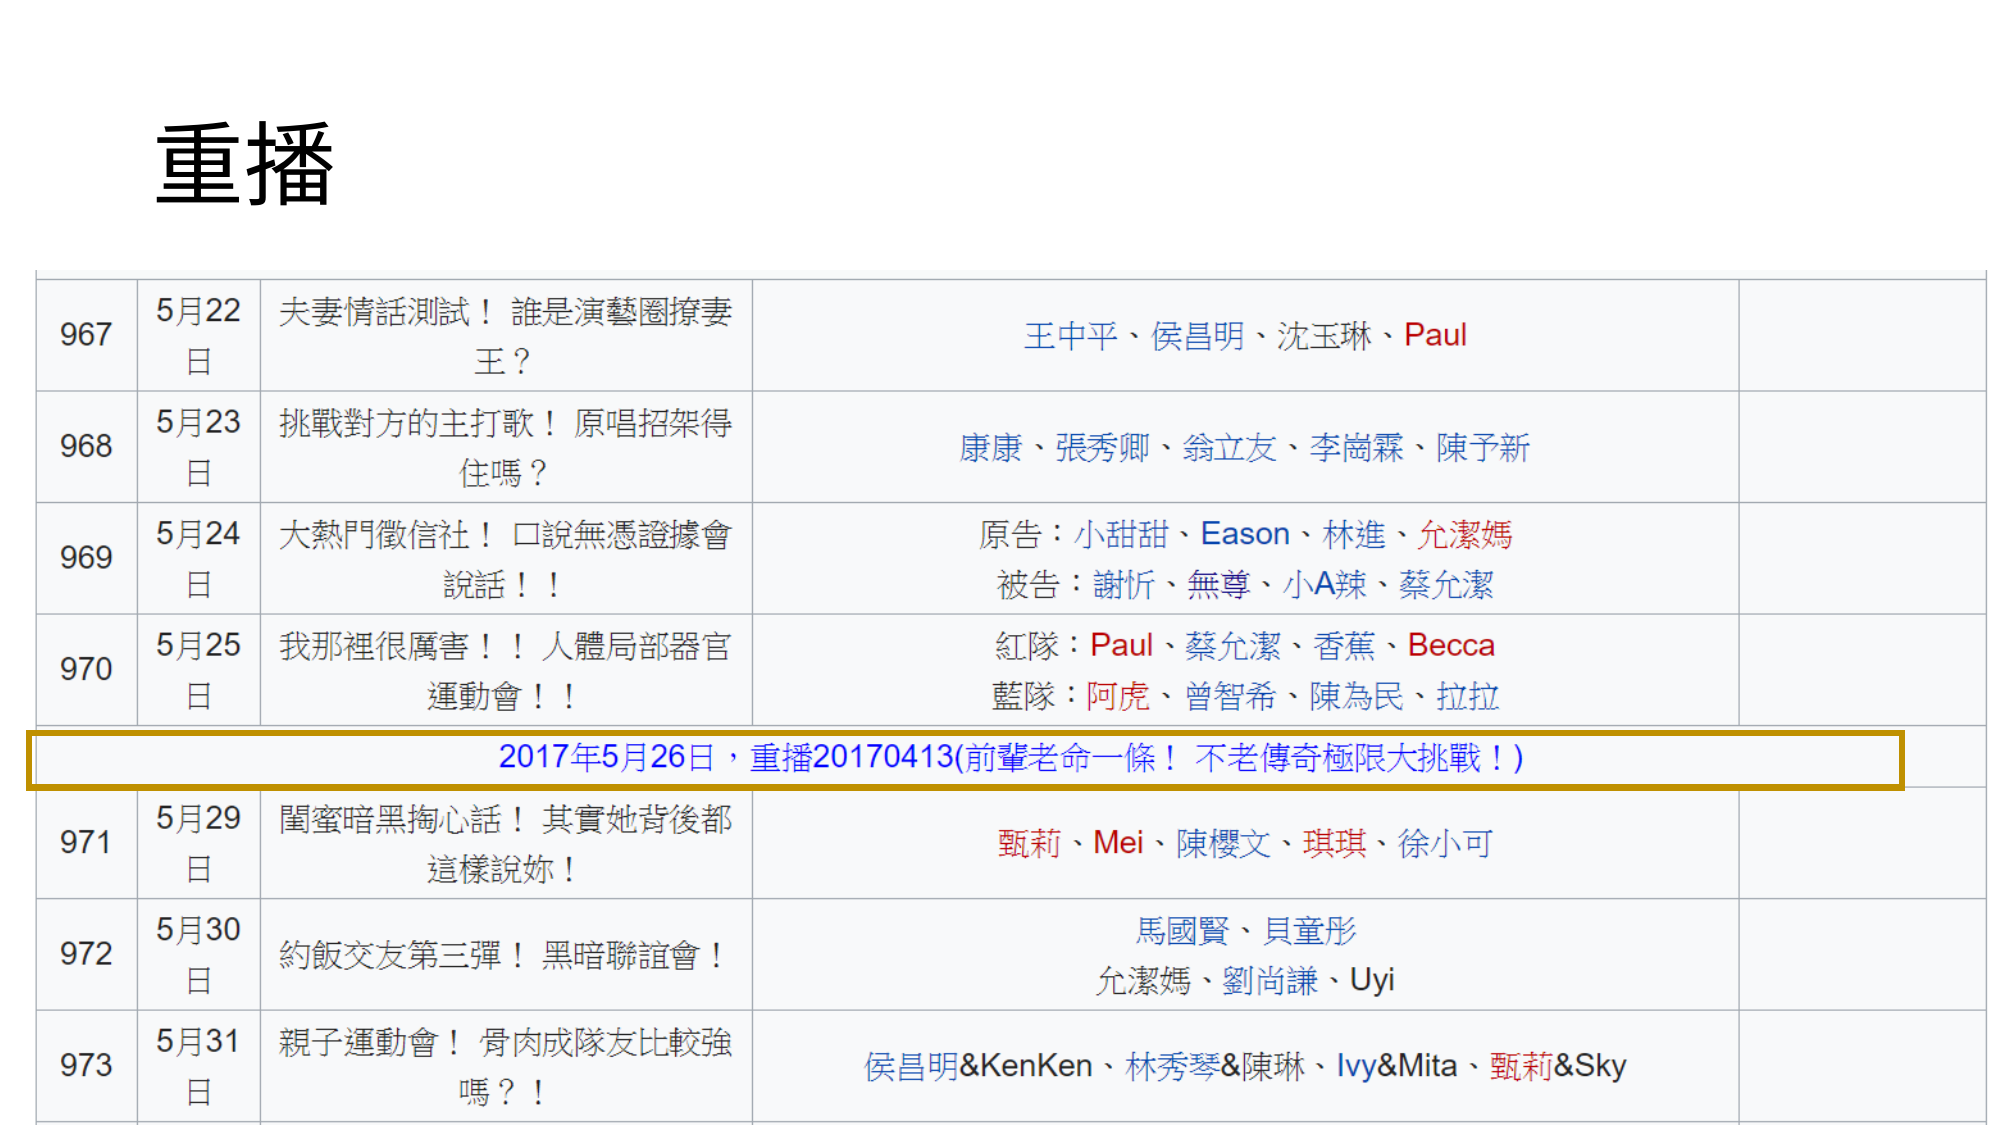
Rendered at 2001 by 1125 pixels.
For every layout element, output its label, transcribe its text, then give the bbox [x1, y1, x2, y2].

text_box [28, 270, 2000, 1125]
title 重播 [137, 59, 1863, 270]
